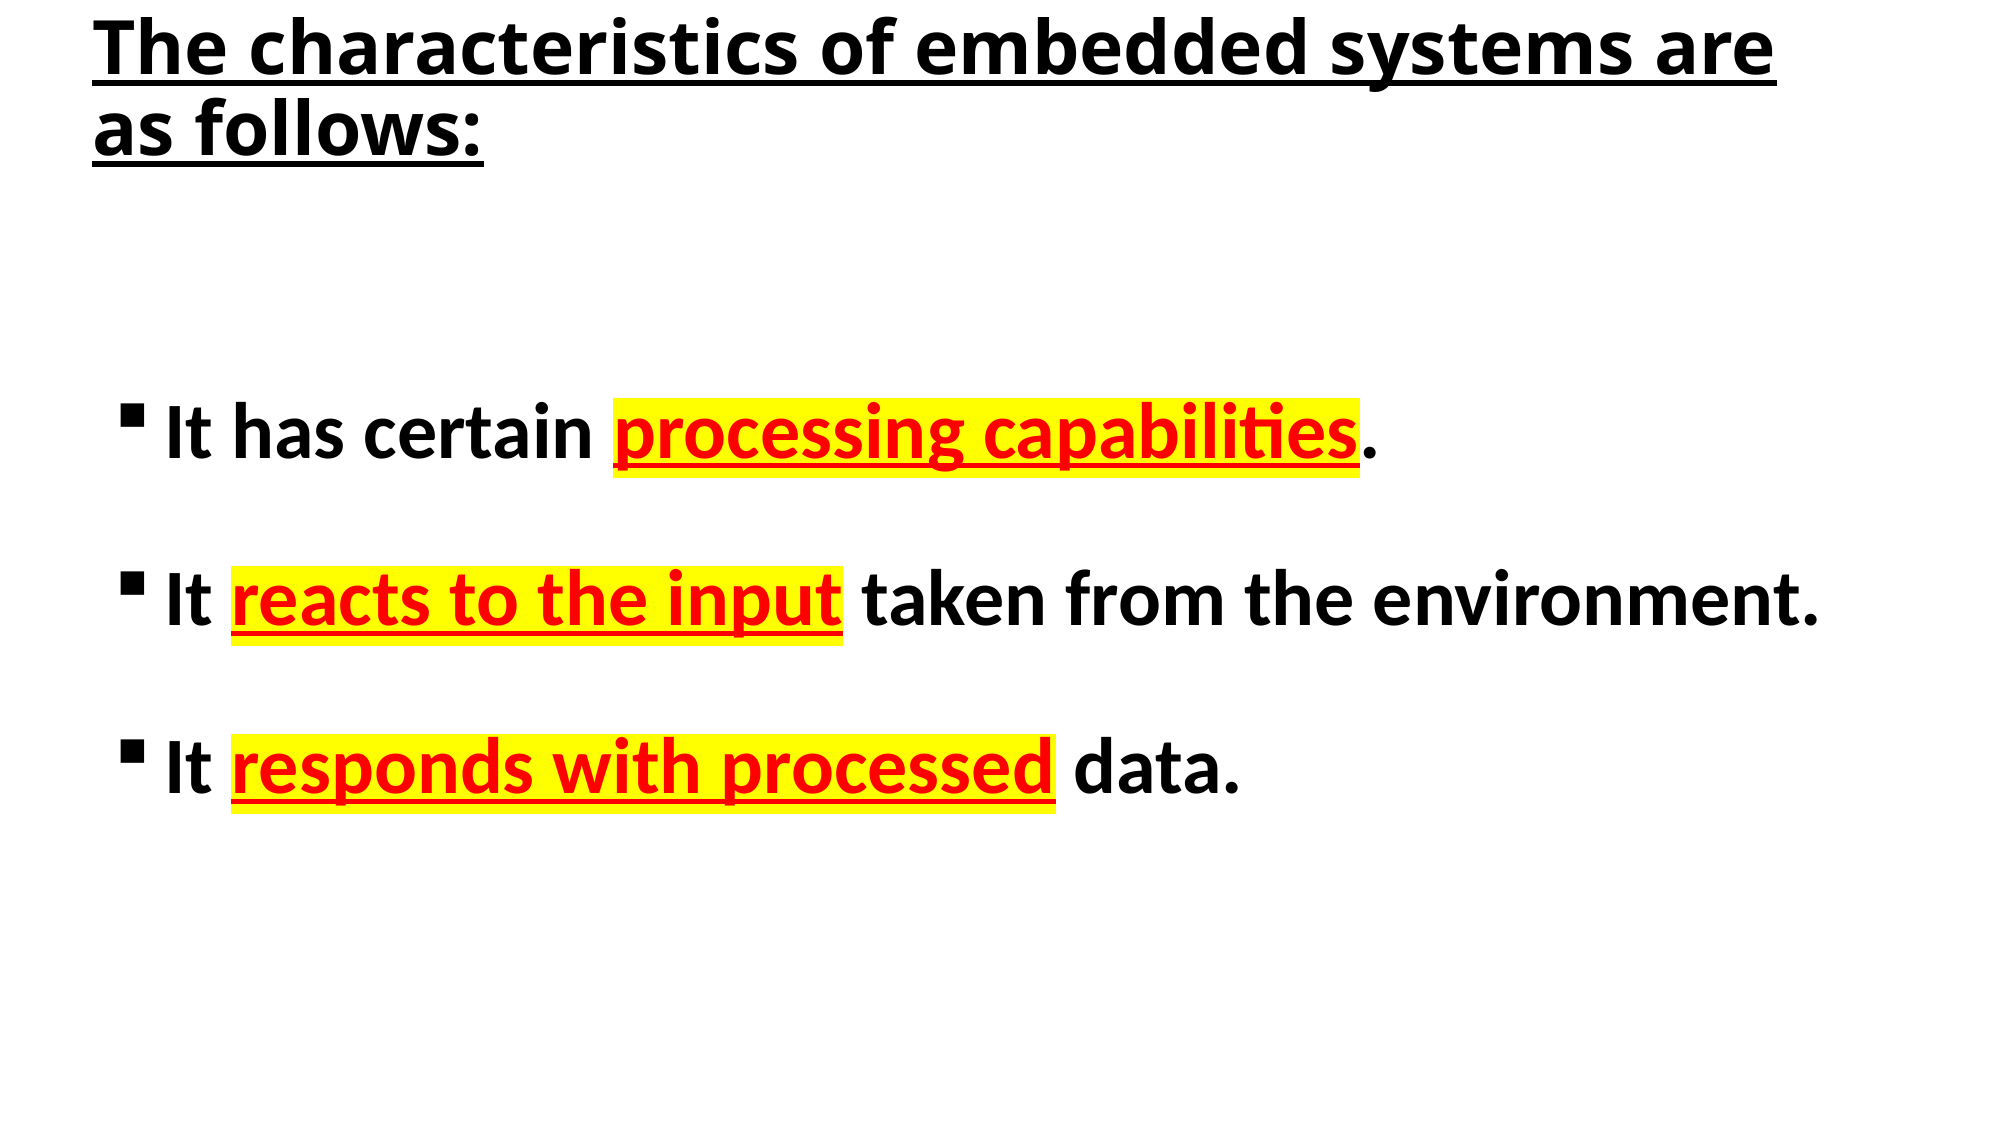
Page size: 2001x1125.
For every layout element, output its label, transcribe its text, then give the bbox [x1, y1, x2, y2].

title The characteristics of embedded systems are as follows: [77, 75, 1889, 180]
subtitle It has certain processing capabilities. It reacts to the input taken from the environment. It responds with processed data. [99, 322, 1889, 863]
